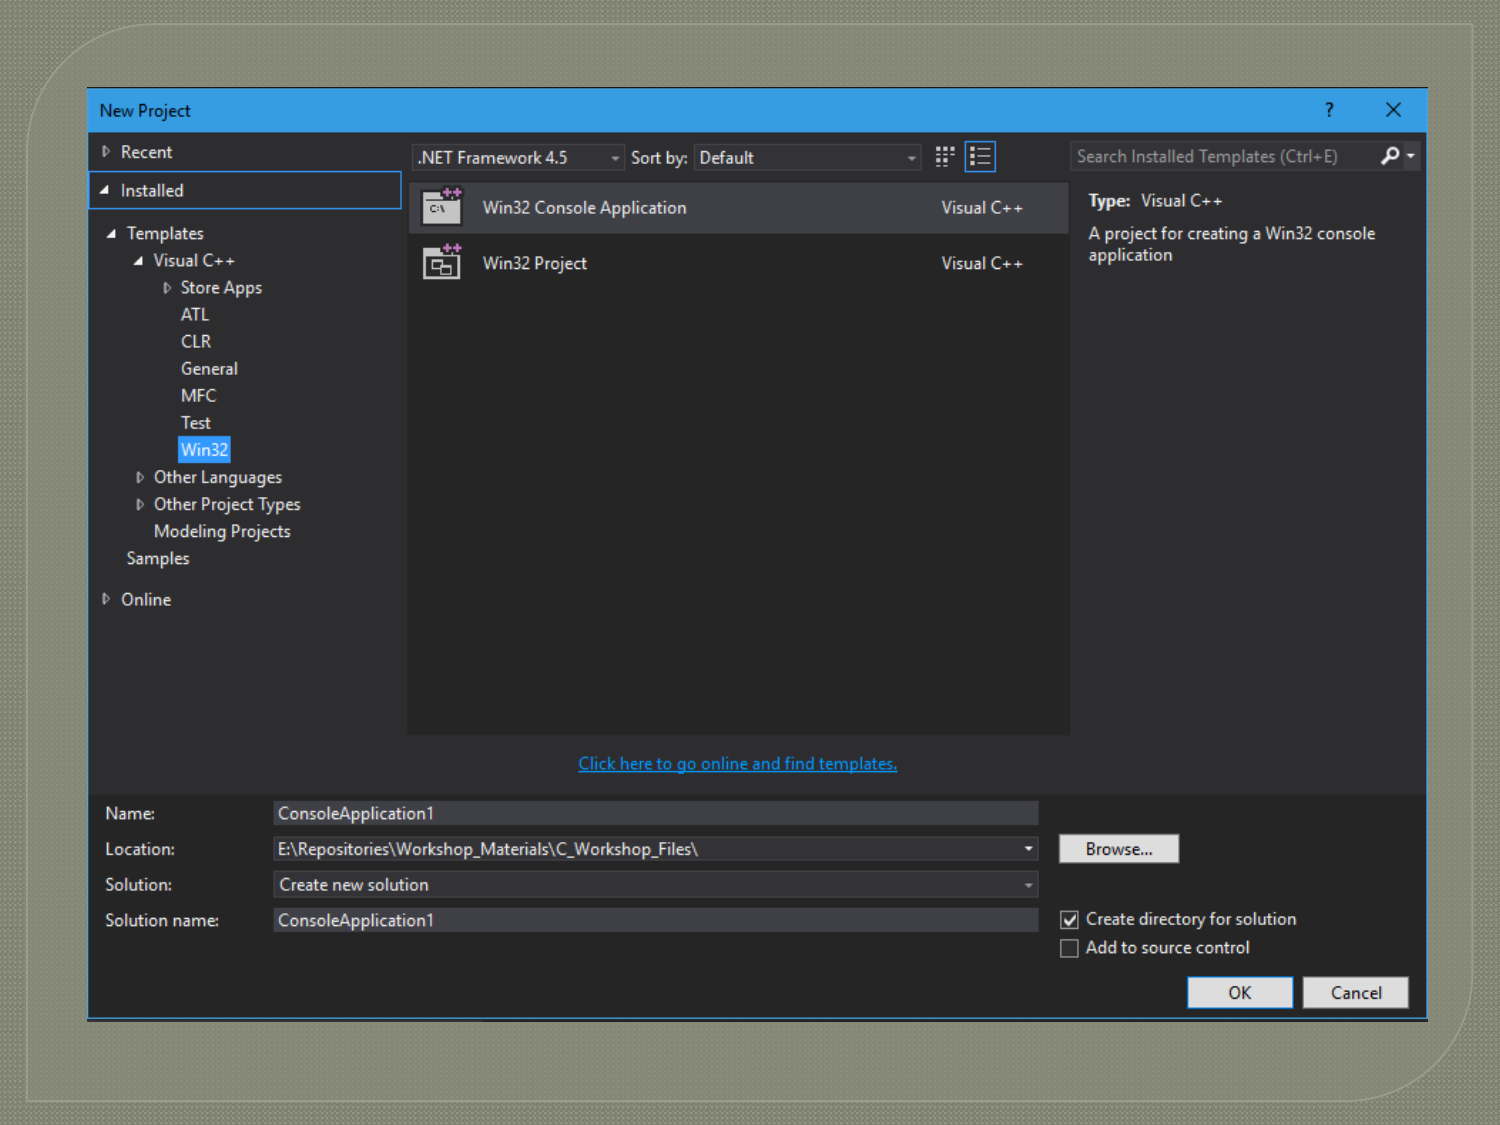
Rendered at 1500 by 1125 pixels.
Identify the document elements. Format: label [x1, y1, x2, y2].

list [87, 87, 1428, 1022]
